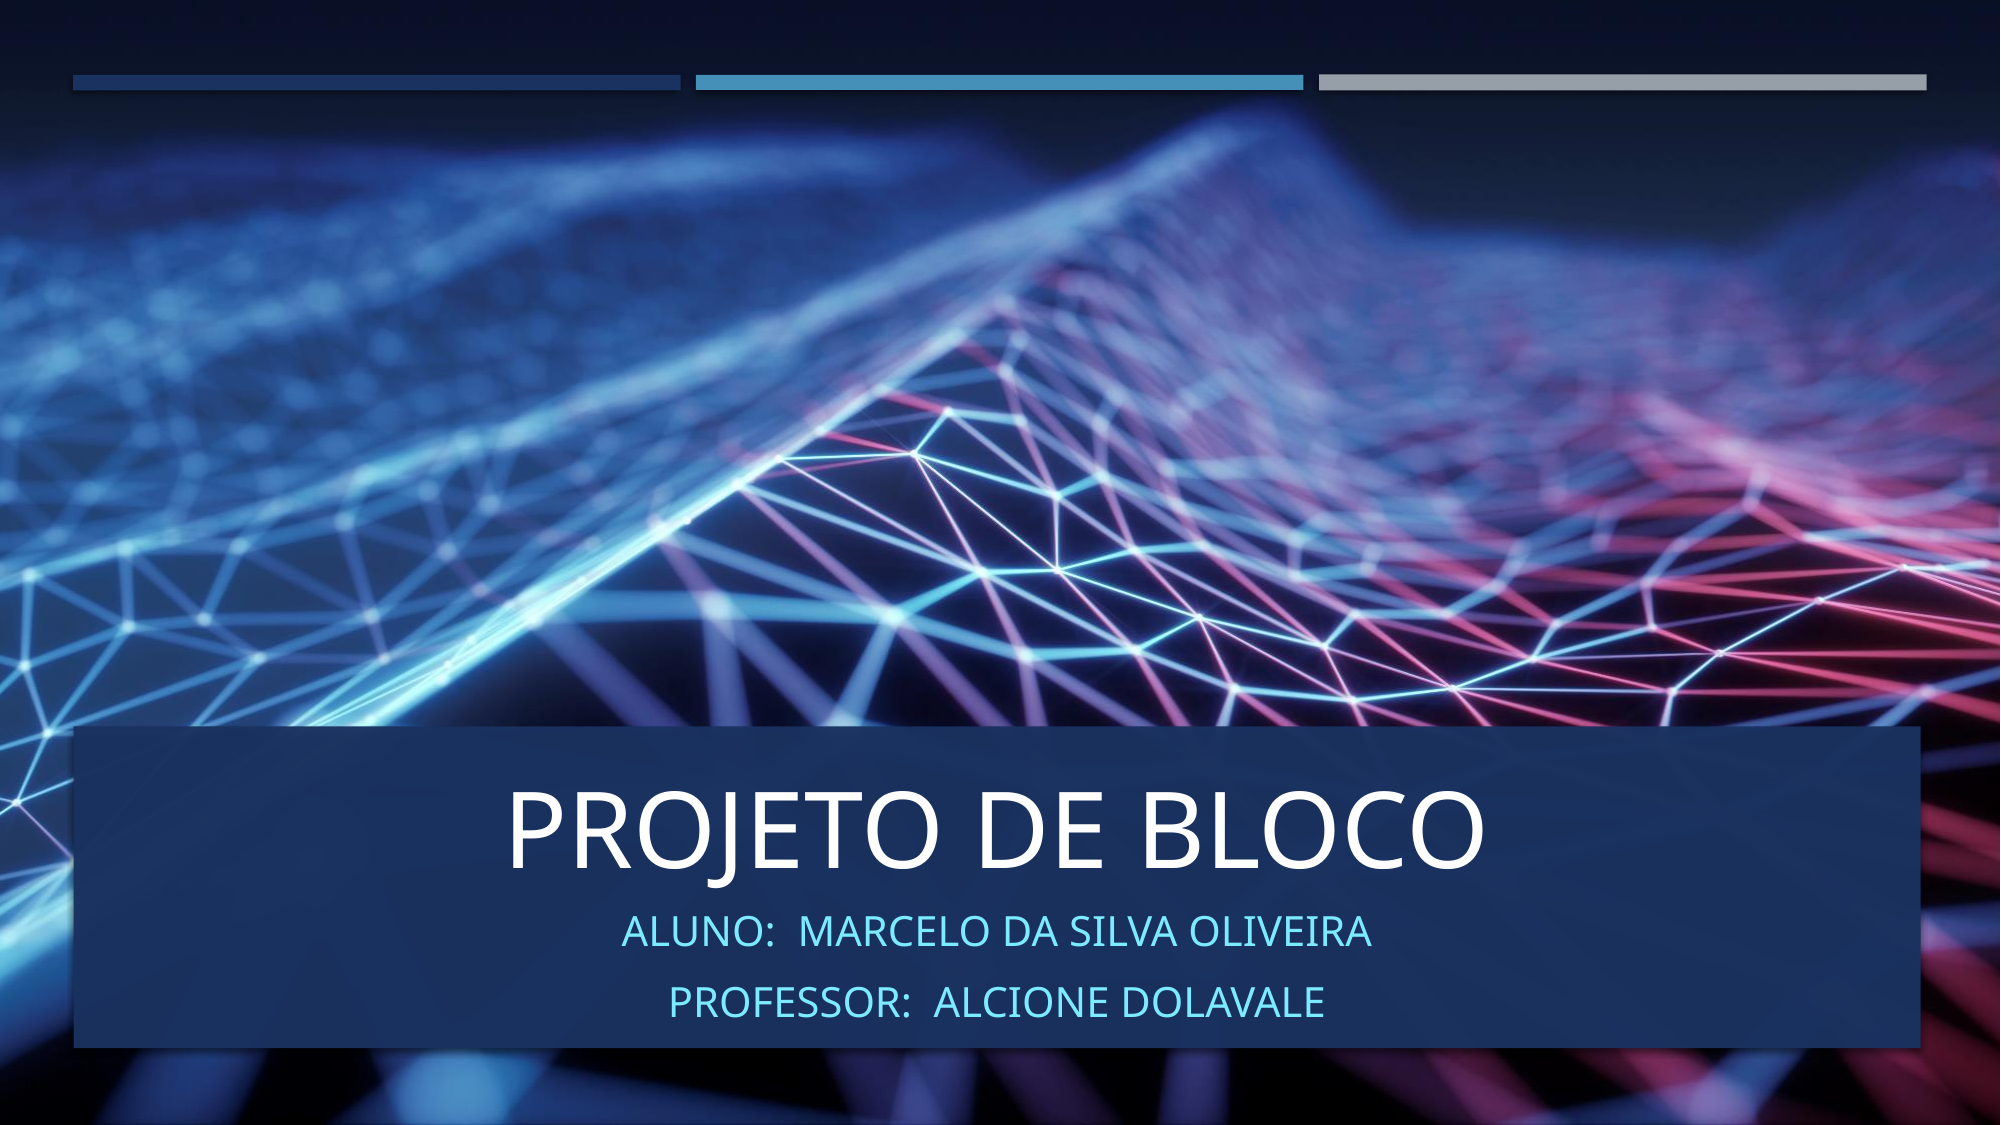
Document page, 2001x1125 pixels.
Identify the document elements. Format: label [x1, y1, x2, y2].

text_box [72, 73, 1928, 92]
picture [0, 0, 2000, 1125]
